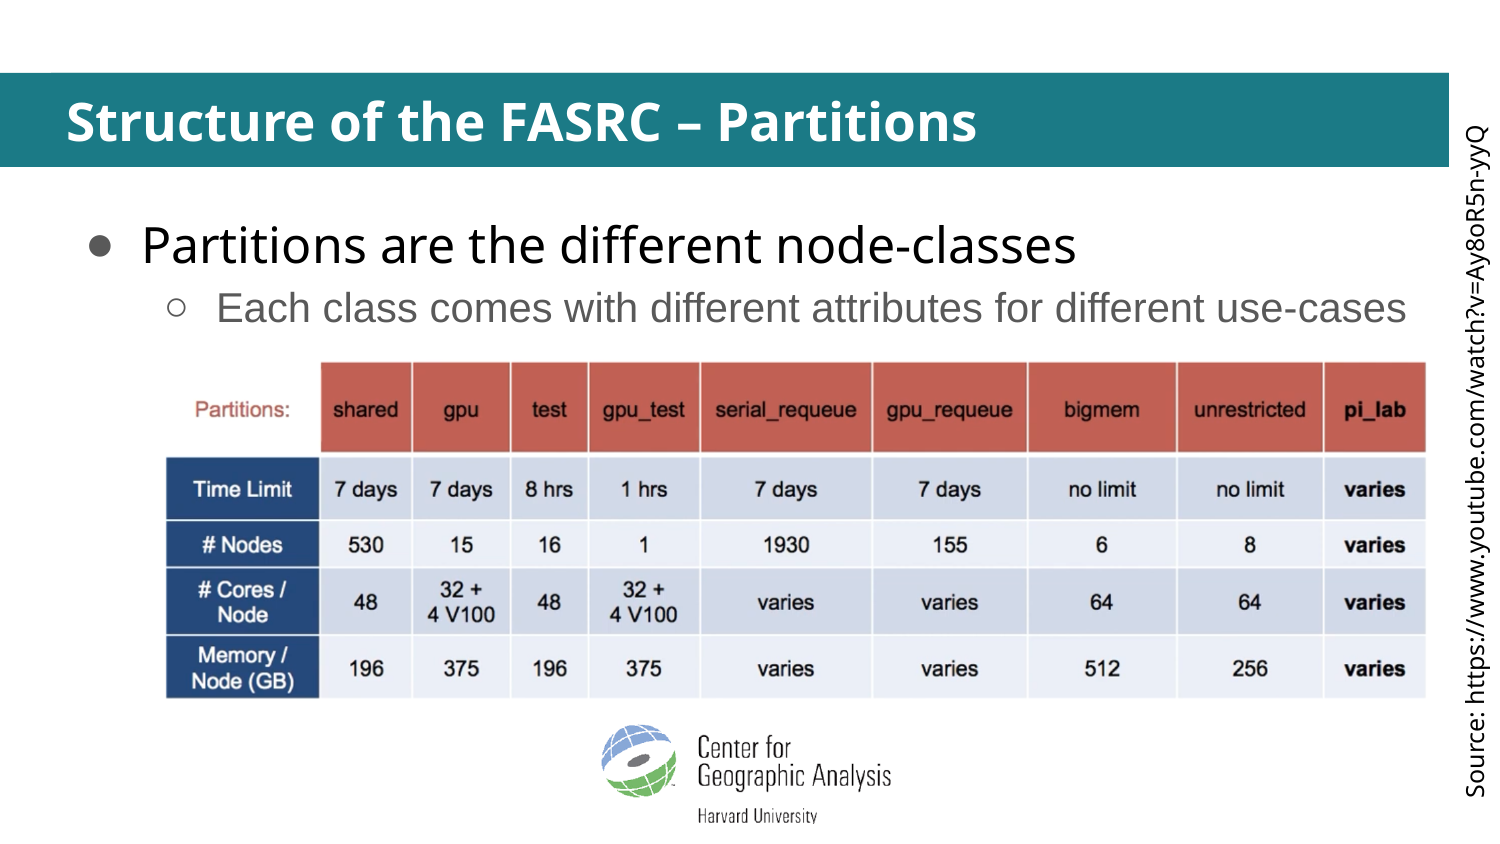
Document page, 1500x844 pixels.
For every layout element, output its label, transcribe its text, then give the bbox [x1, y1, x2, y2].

title Structure of the FASRC – Partitions [51, 72, 1449, 167]
picture [159, 346, 1435, 710]
list Partitions are the different node-classes Each class comes with different attributes for different use-cases [51, 189, 1449, 771]
text_box Source: https://www.youtube.com/watch?v=Ay8oR5n-yyQ [1459, 124, 1490, 799]
picture [601, 771, 891, 824]
